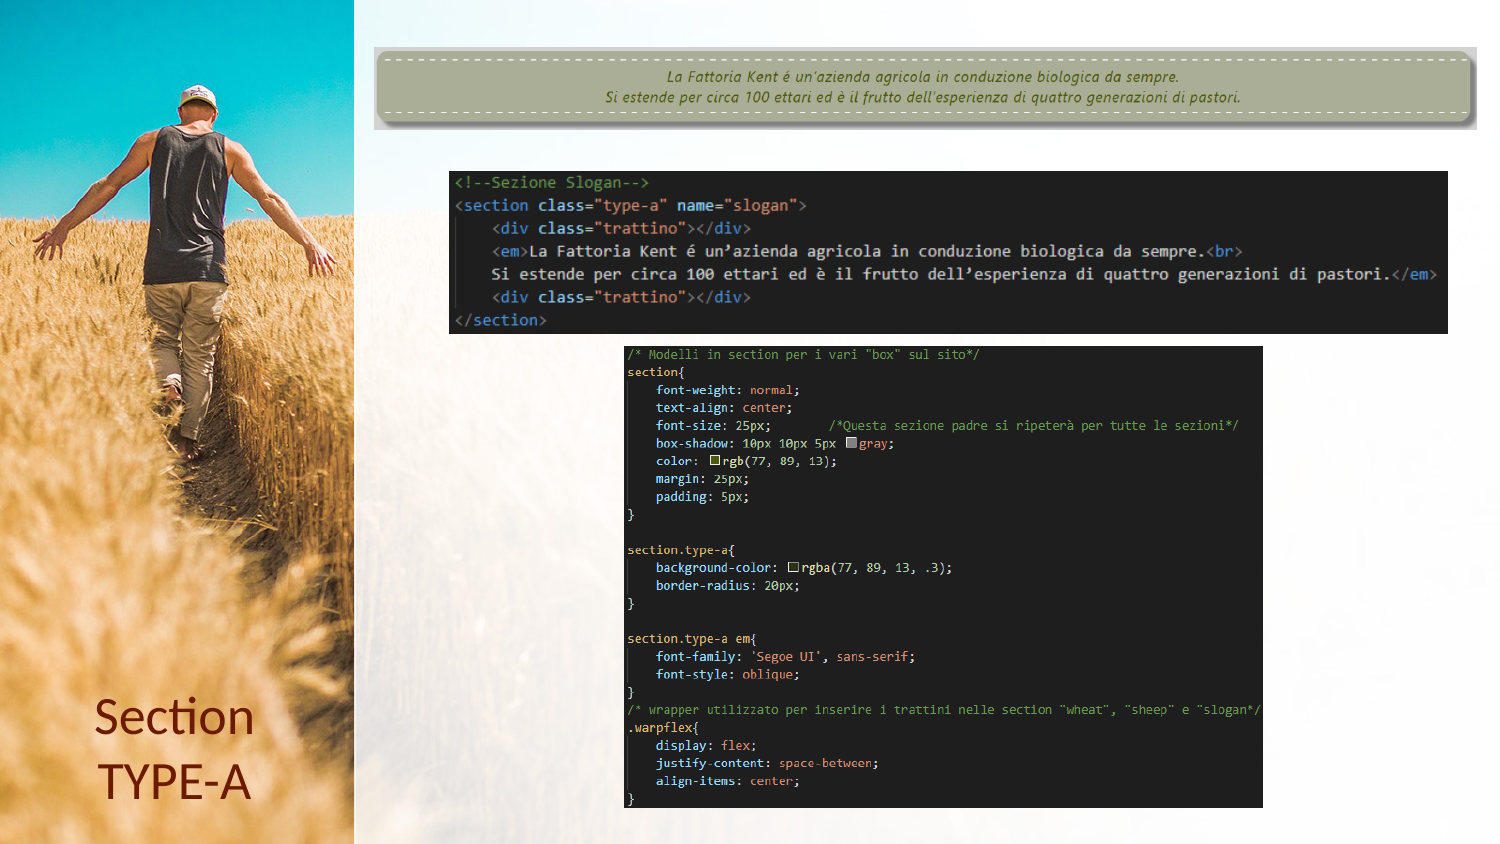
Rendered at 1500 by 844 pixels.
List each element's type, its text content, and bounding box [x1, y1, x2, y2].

title Section TYPE-A [0, 672, 350, 819]
picture [0, 0, 1500, 844]
